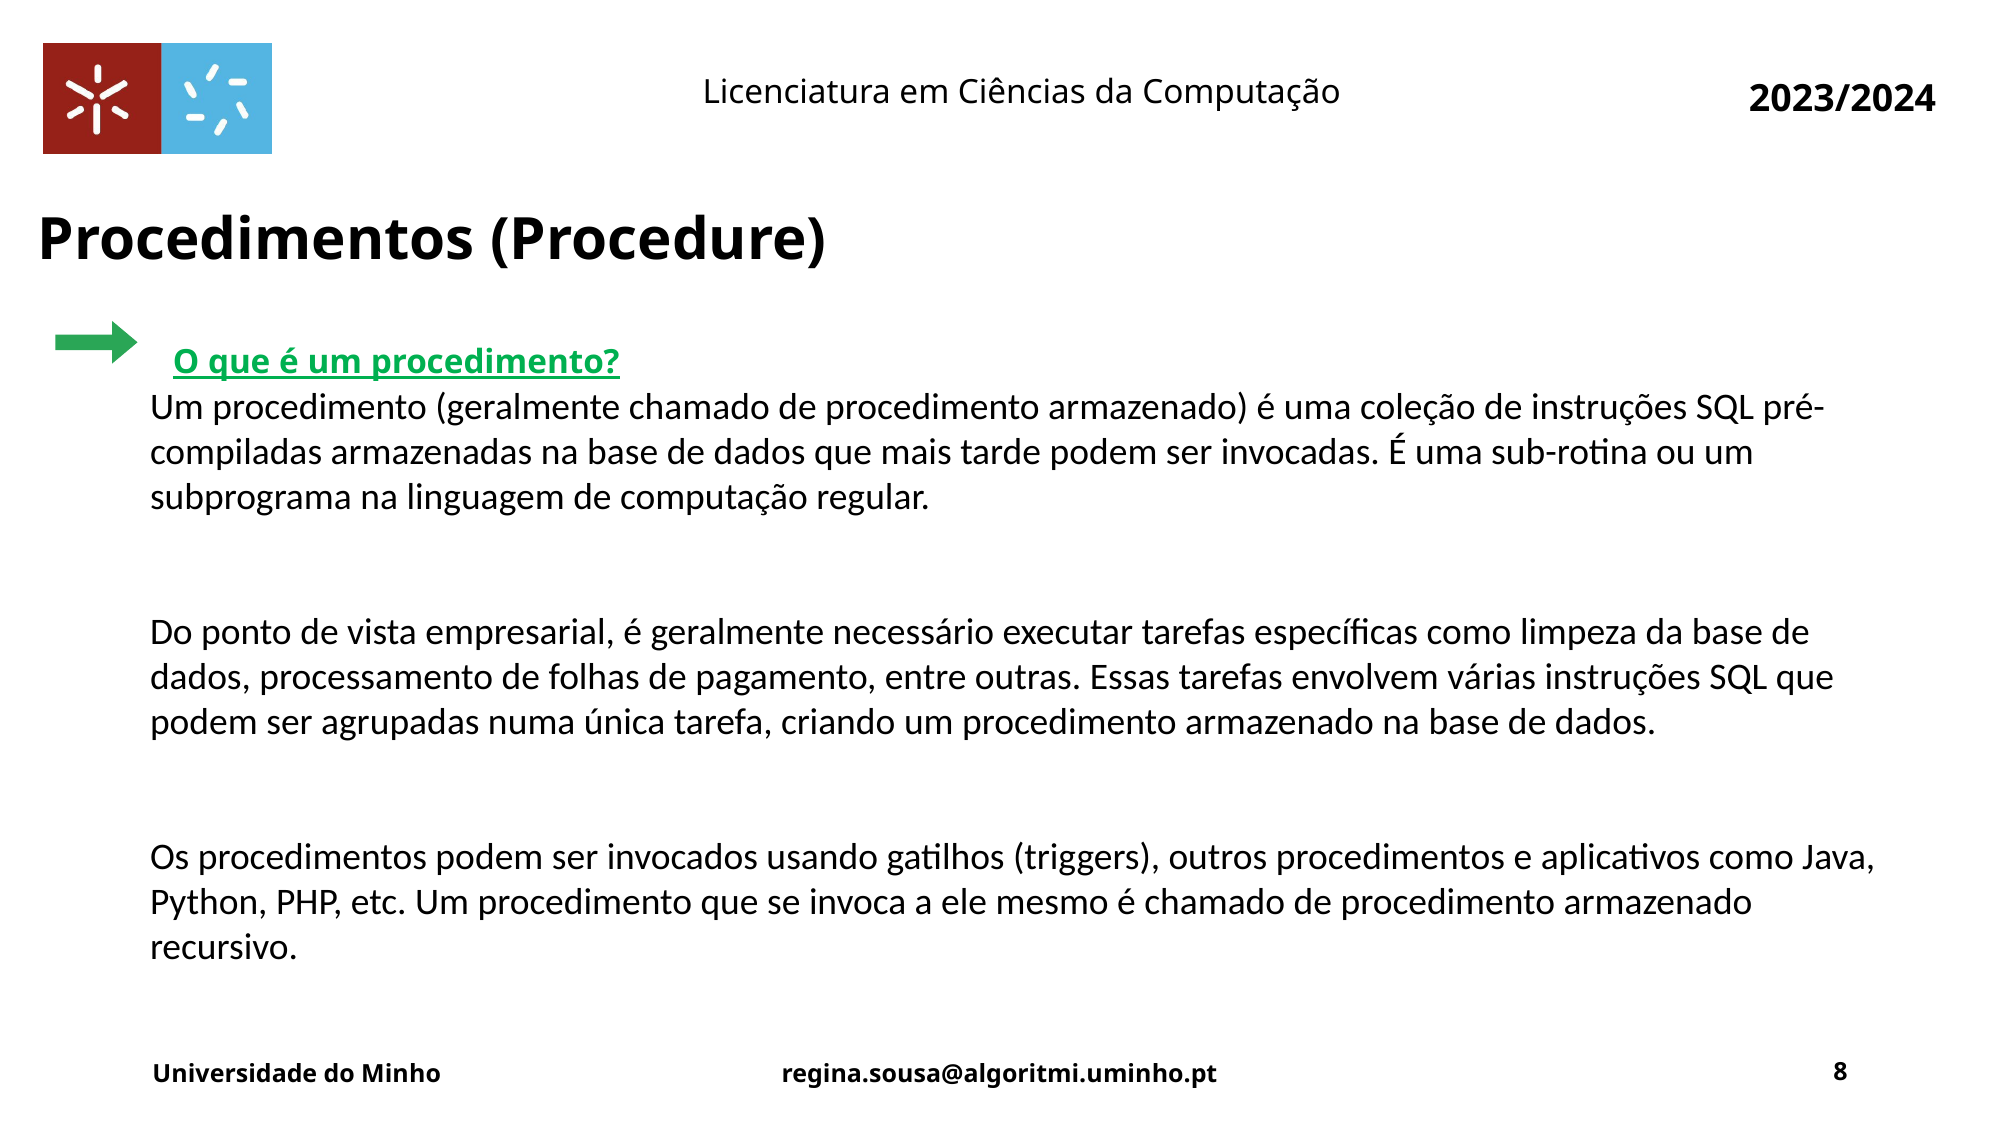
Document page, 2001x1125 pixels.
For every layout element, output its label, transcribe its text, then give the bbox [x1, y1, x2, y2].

text_box Procedimentos (Procedure) [23, 194, 842, 279]
text_box Um procedimento (geralmente chamado de procedimento armazenado) é uma coleção de instruções SQL pré-compiladas armazenadas na base de dados que mais tarde podem ser invocadas. É uma sub-rotina ou um subprograma na linguagem de computação regular. Do ponto de vista empresarial, é geralmente necessário executar tarefas específicas como limpeza da base de dados, processamento de folhas de pagamento, entre outras. Essas tarefas envolvem várias instruções SQL que podem ser agrupadas numa única tarefa, criando um procedimento armazenado na base de dados. Os procedimentos podem ser invocados usando gatilhos (triggers), outros procedimentos e aplicativos como Java, Python, PHP, etc. Um procedimento que se invoca a ele mesmo é chamado de procedimento armazenado recursivo. [135, 374, 1893, 1020]
picture [43, 43, 272, 154]
text_box 2023/2024 [1734, 66, 1952, 127]
text_box [54, 318, 140, 366]
text_box Universidade do Minho [137, 1042, 813, 1103]
text_box O que é um procedimento? [172, 257, 2000, 381]
slide_number 8 [1412, 1042, 1863, 1103]
text_box Licenciatura em Ciências da Computação [272, 66, 1773, 128]
footer regina.sousa@algoritmi.uminho.pt [813, 1042, 1338, 1103]
